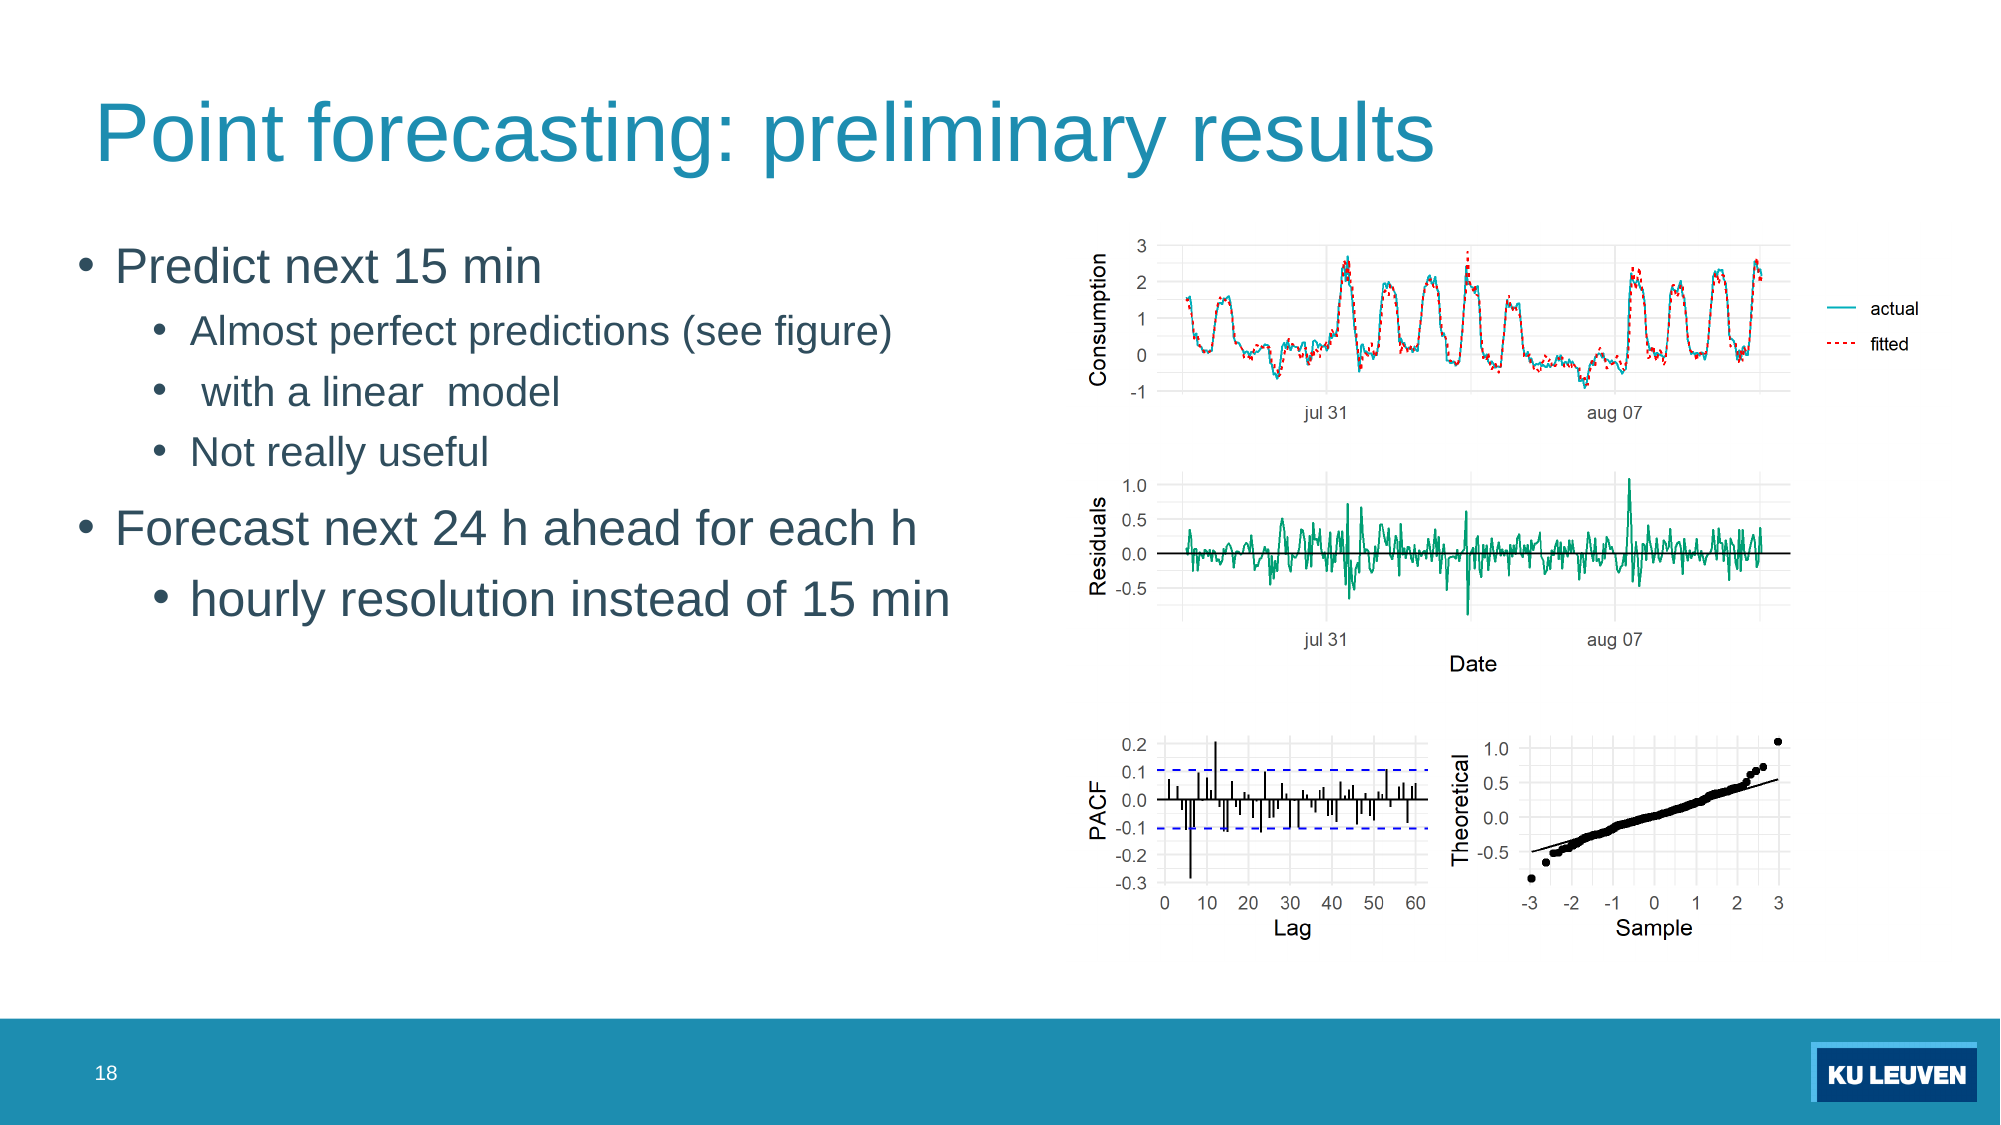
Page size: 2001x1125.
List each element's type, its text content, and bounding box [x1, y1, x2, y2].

footer [989, 1018, 1809, 1125]
slide_number 18 [94, 1018, 201, 1125]
picture [1811, 1042, 1977, 1102]
title Point forecasting: preliminary results [94, 33, 1906, 223]
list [1065, 222, 1952, 962]
